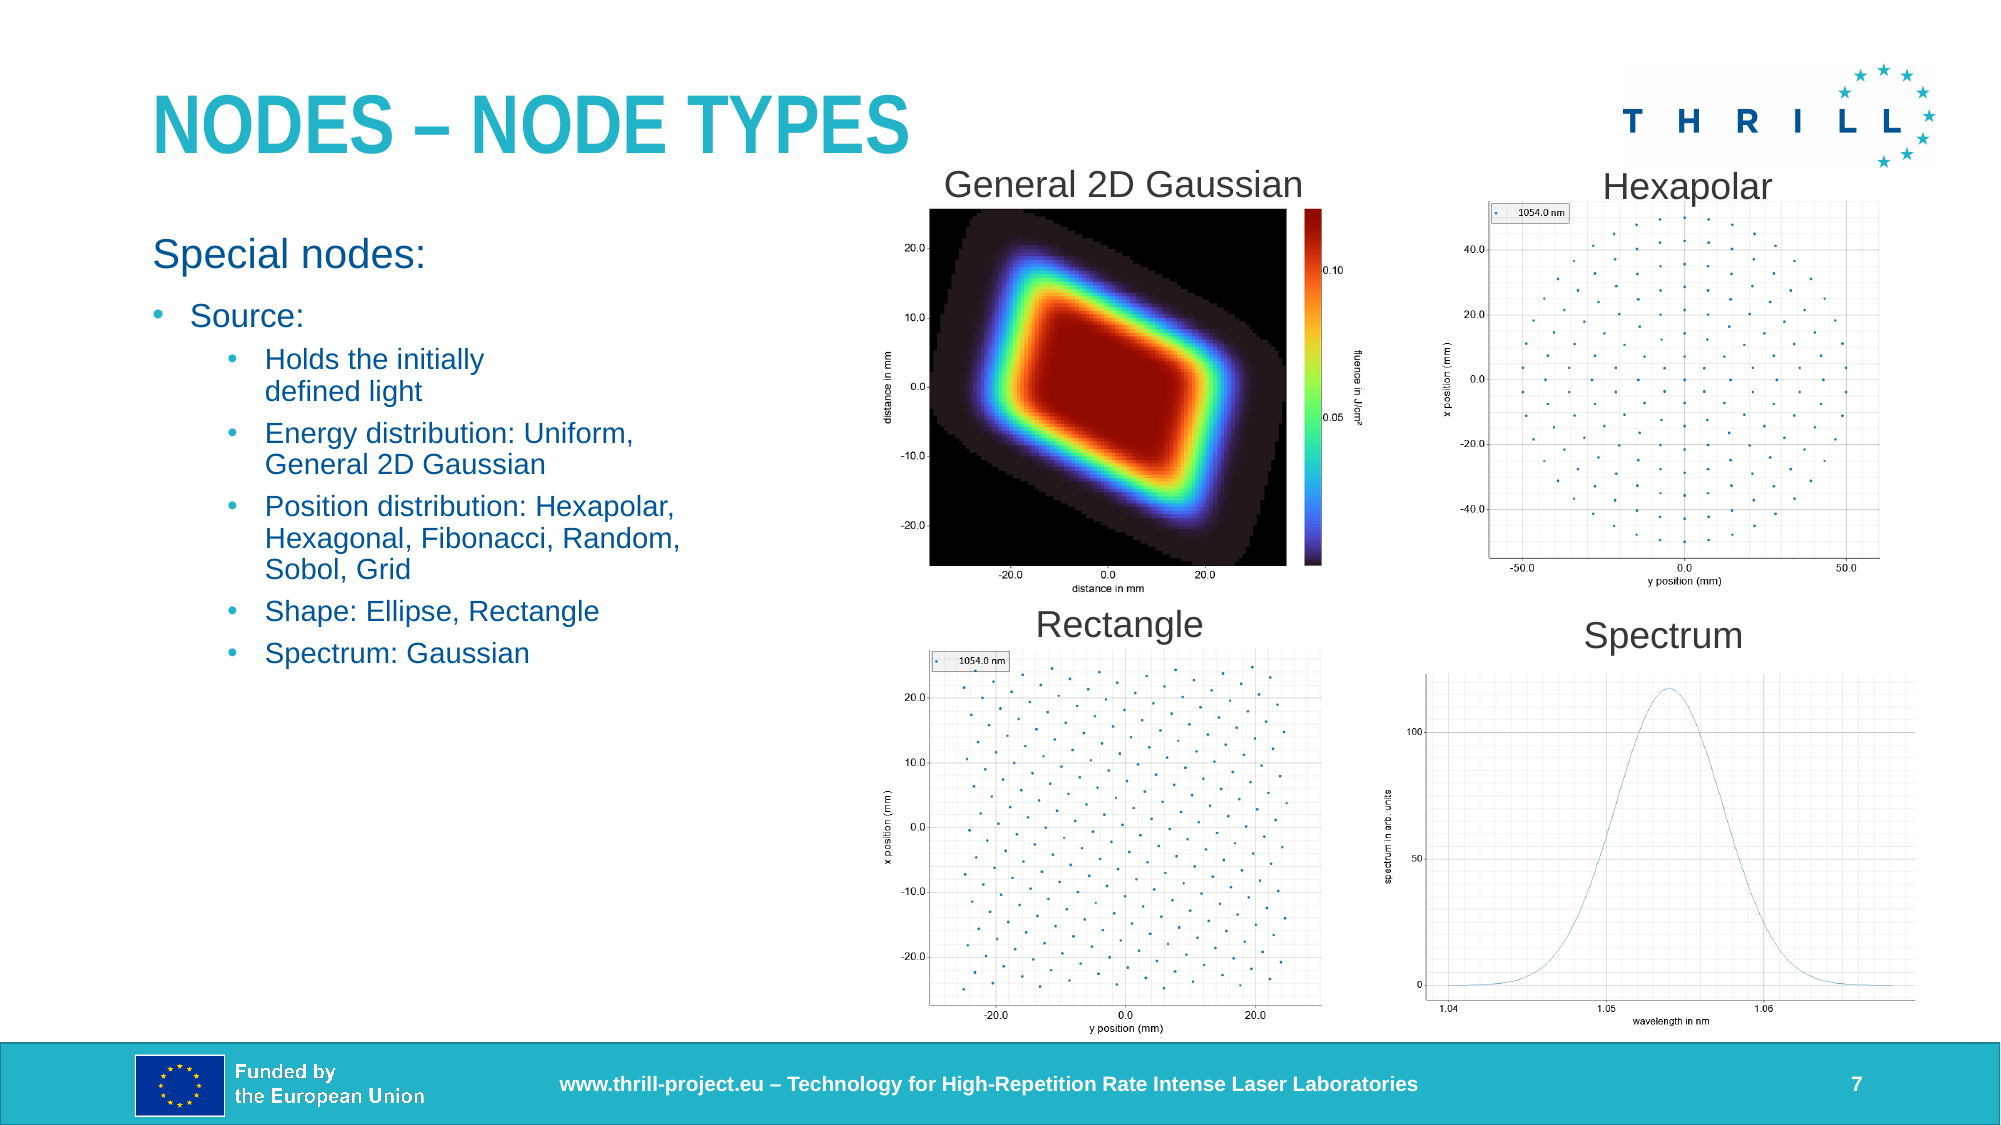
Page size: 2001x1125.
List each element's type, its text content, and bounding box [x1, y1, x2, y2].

picture [1441, 193, 1886, 588]
picture [1379, 666, 1926, 1031]
slide_number 7 [1779, 1053, 1863, 1114]
text_box Spectrum [1568, 603, 1759, 664]
picture [879, 203, 1368, 603]
text_box Rectangle [1020, 603, 1219, 645]
picture [131, 1051, 436, 1120]
text_box Hexapolar [1587, 154, 1788, 193]
text_box Special nodes: Source: Holds the initially defined light Energy distribution: Uniform, General 2D Gaussian Position distribution: Hexapolar, Hexagonal, Fibonacci, Random, Sobol, Grid Shape: Ellipse, Rectangle Spectrum: Gaussian [137, 224, 746, 1014]
text_box General 2D Gaussian [928, 152, 1319, 203]
picture [1863, 63, 1936, 168]
title Nodes – Node types [137, 59, 1863, 194]
picture [879, 645, 1333, 1036]
